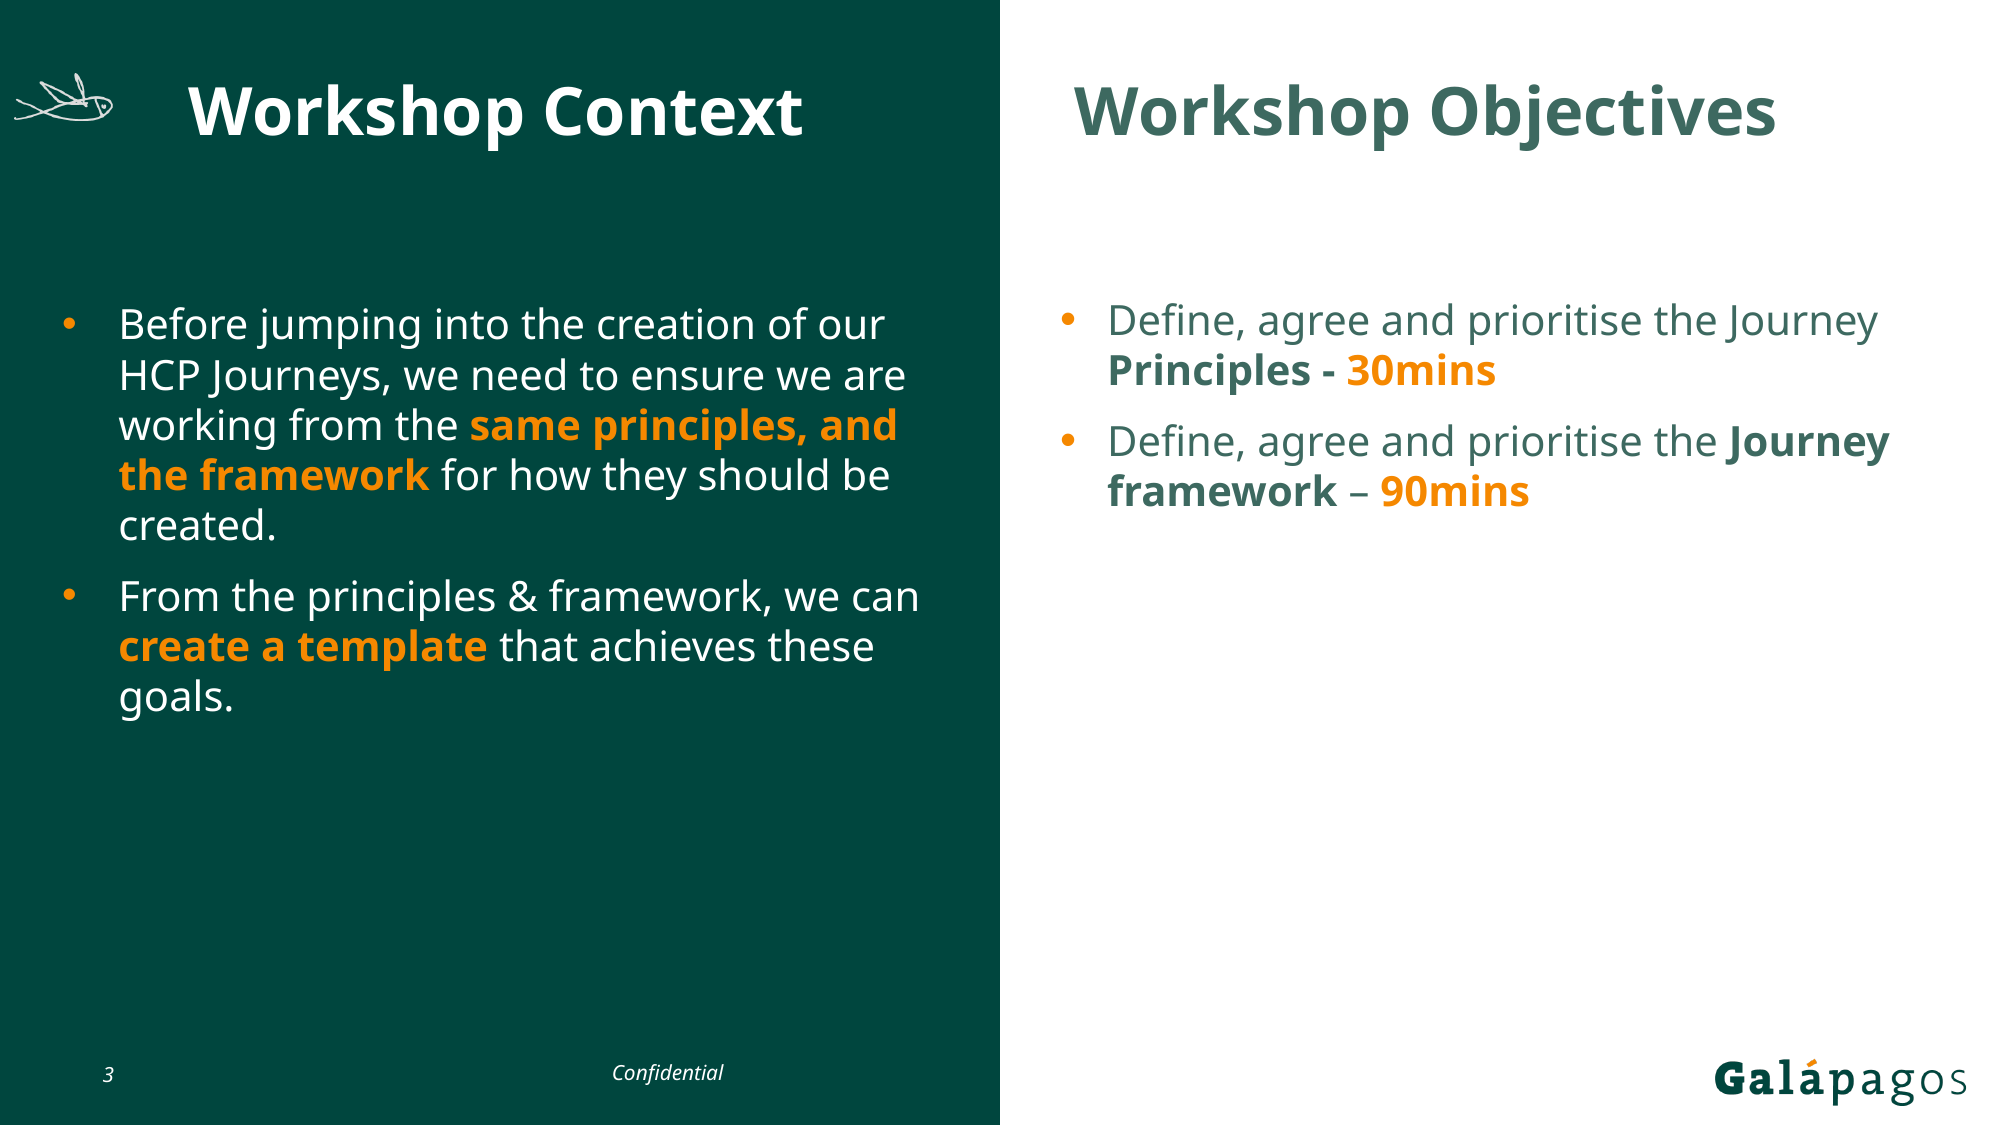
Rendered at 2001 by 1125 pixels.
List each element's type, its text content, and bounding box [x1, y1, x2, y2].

picture [1714, 1057, 1967, 1107]
text_box Workshop Objectives [1018, 65, 1836, 238]
picture [14, 73, 87, 121]
title Workshop Context [87, 65, 906, 238]
text_box Define, agree and prioritise the Journey Principles - 30mins Define, agree and prioritise the Journey framework – 90mins [1045, 290, 1914, 862]
list Before jumping into the creation of our HCP Journeys, we need to ensure we are working from the same principles, and the framework for how they should be created. From the principles & framework, we can create a template that achieves these goals. [46, 290, 955, 1004]
